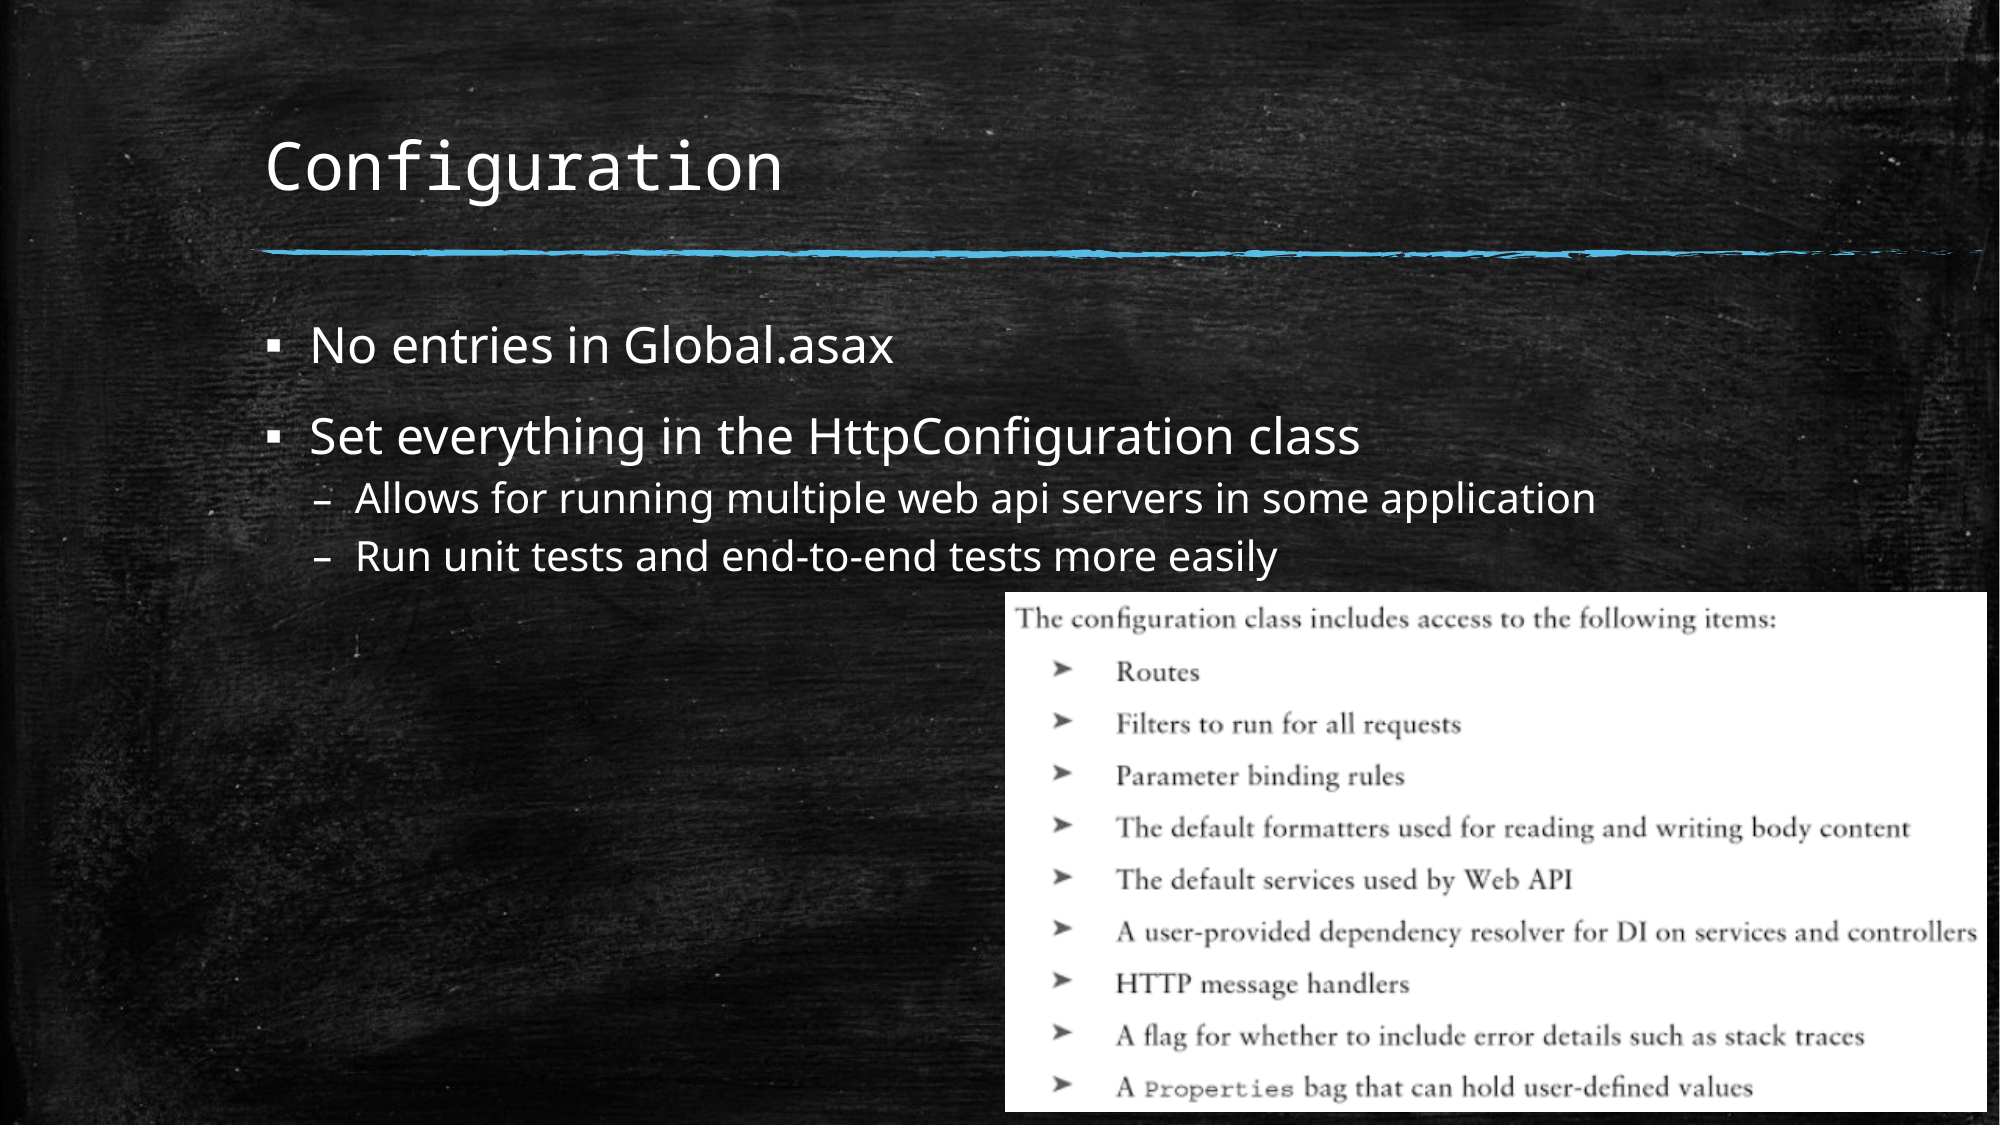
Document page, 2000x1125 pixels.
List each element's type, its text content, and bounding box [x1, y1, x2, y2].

title Configuration [249, 45, 1750, 213]
list No entries in Global.asax Set everything in the HttpConfiguration class Allows for running multiple web api servers in some application Run unit tests and end-to-end tests more easily [249, 312, 1750, 1013]
picture [1005, 592, 1987, 1112]
